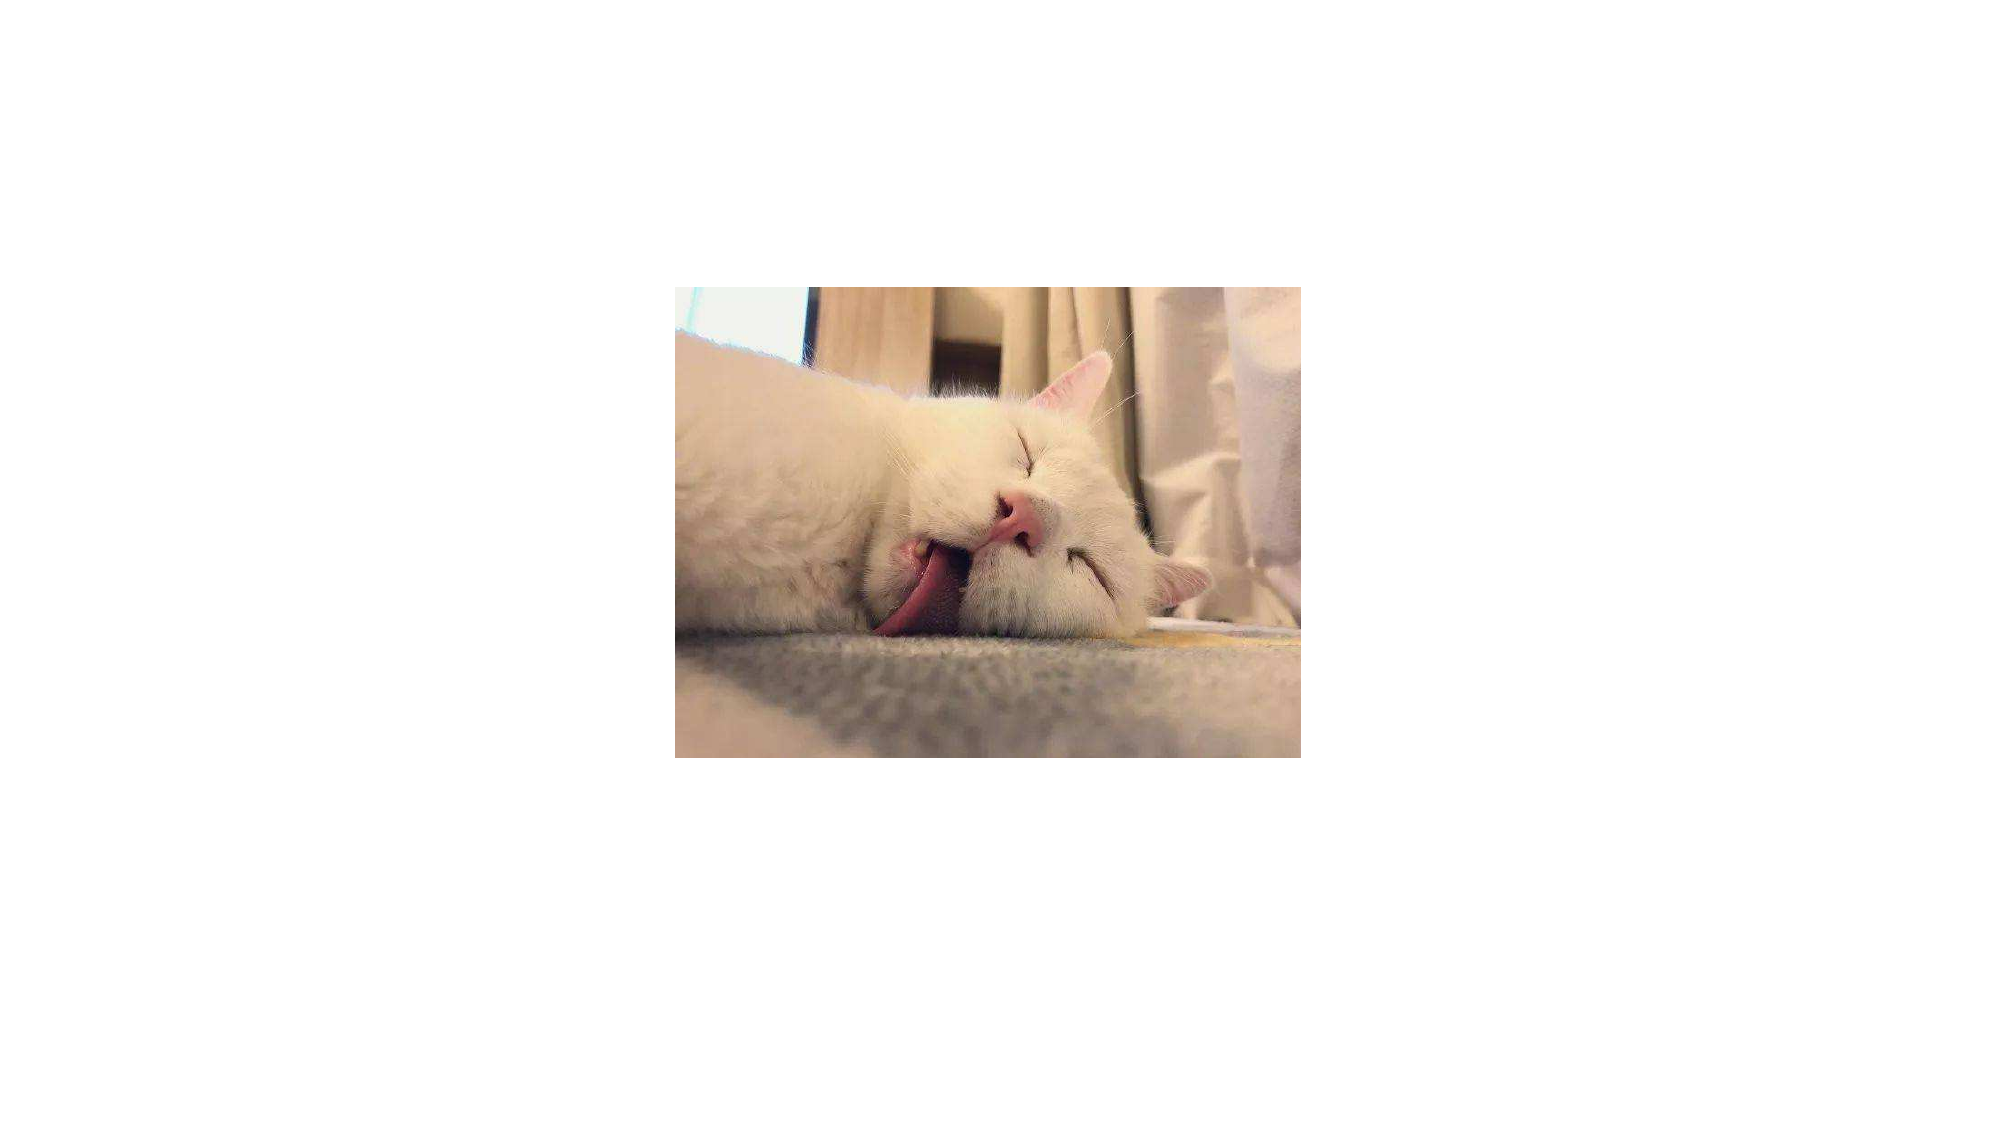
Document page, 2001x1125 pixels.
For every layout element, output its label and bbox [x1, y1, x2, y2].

text_box [403, 205, 1538, 816]
picture [675, 287, 1301, 758]
